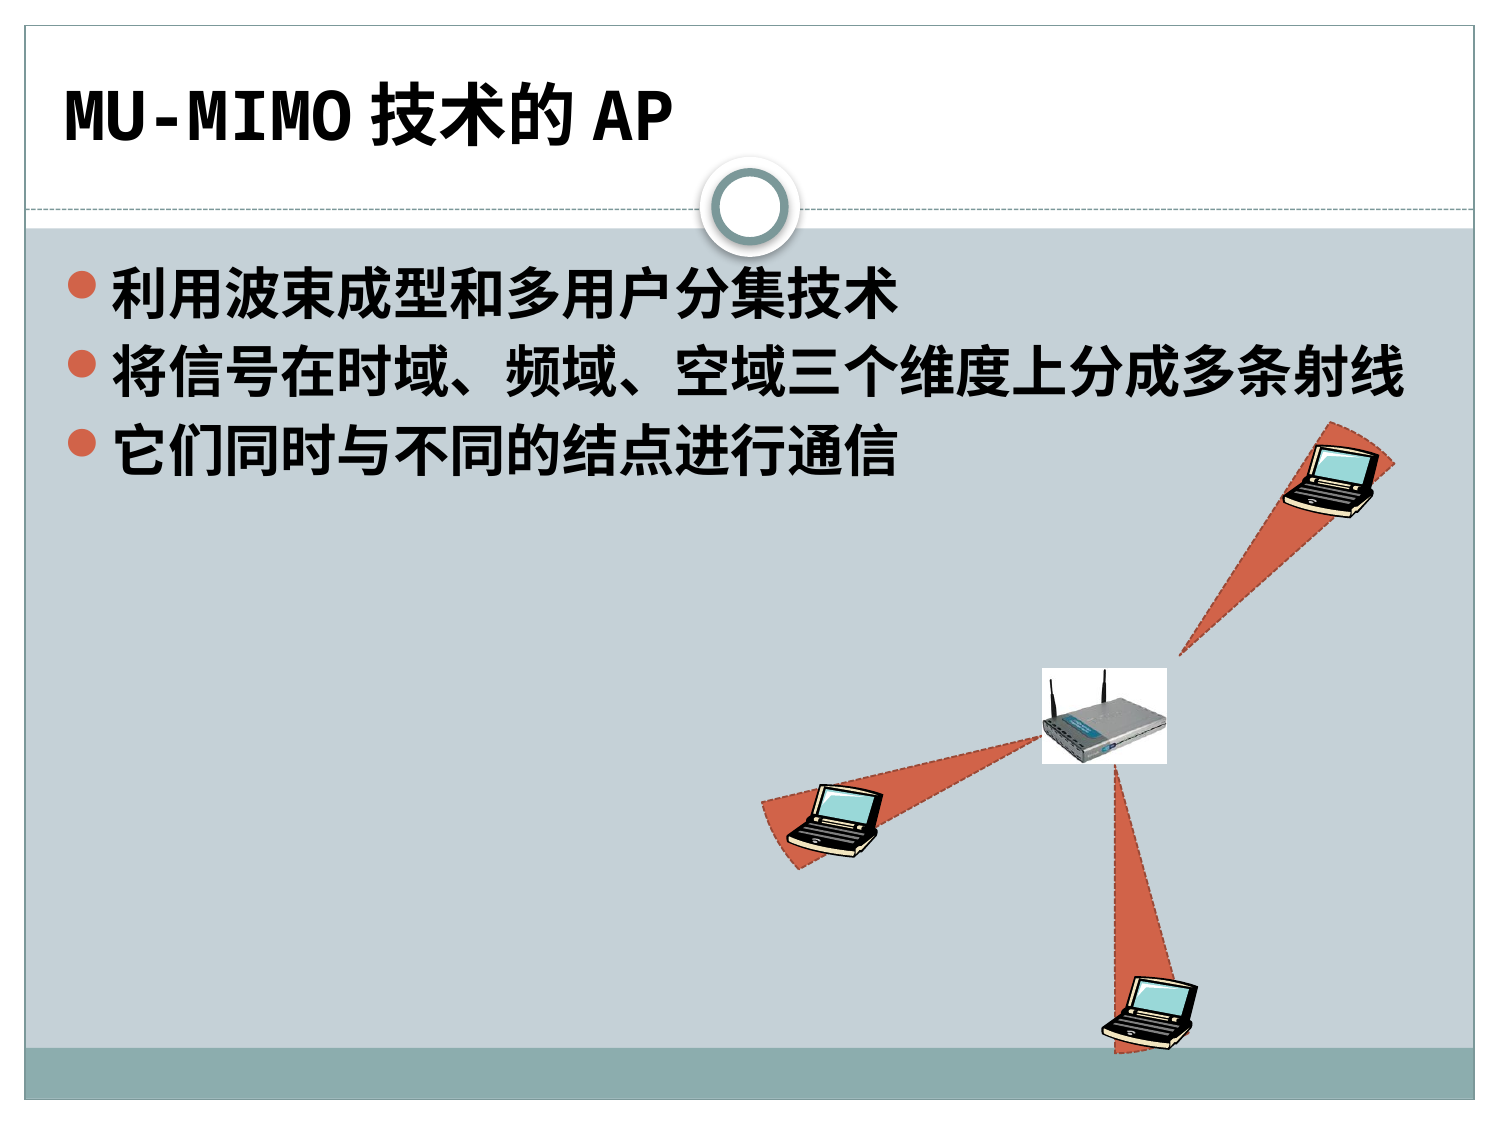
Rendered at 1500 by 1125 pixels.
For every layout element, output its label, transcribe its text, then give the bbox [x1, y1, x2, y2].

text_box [1100, 975, 1199, 1051]
picture [1042, 668, 1167, 764]
list 利用波束成型和多用户分集技术 将信号在时域、频域、空域三个维度上分成多条射线 它们同时与不同的结点进行通信 [49, 250, 1445, 1001]
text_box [1281, 444, 1380, 519]
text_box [785, 783, 884, 858]
title MU-MIMO技术的AP [49, 37, 1450, 162]
